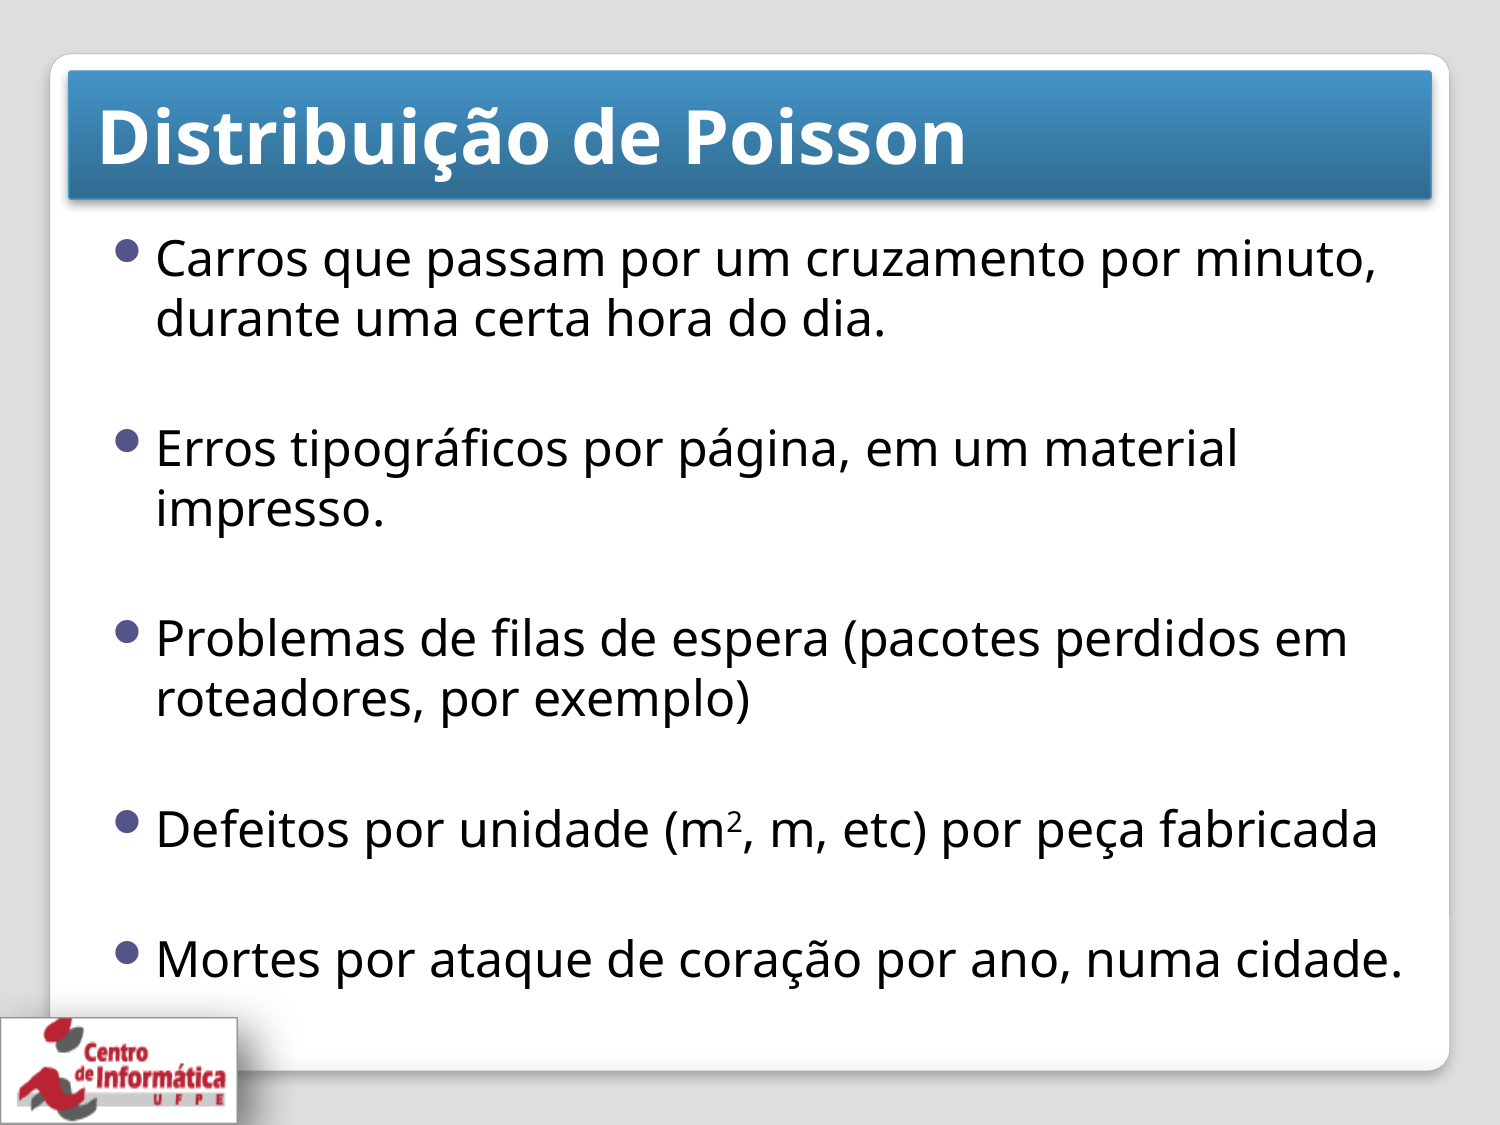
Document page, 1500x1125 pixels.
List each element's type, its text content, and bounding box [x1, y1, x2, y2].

picture [0, 1017, 238, 1125]
title Distribuição de Poisson [82, 70, 1425, 200]
list Carros que passam por um cruzamento por minuto, durante uma certa hora do dia. Erros tipográficos por página, em um material impresso. Problemas de filas de espera (pacotes perdidos em roteadores, por exemplo) Defeitos por unidade (m2, m, etc) por peça fabricada Mortes por ataque de coração por ano, numa cidade. [81, 210, 1425, 1009]
